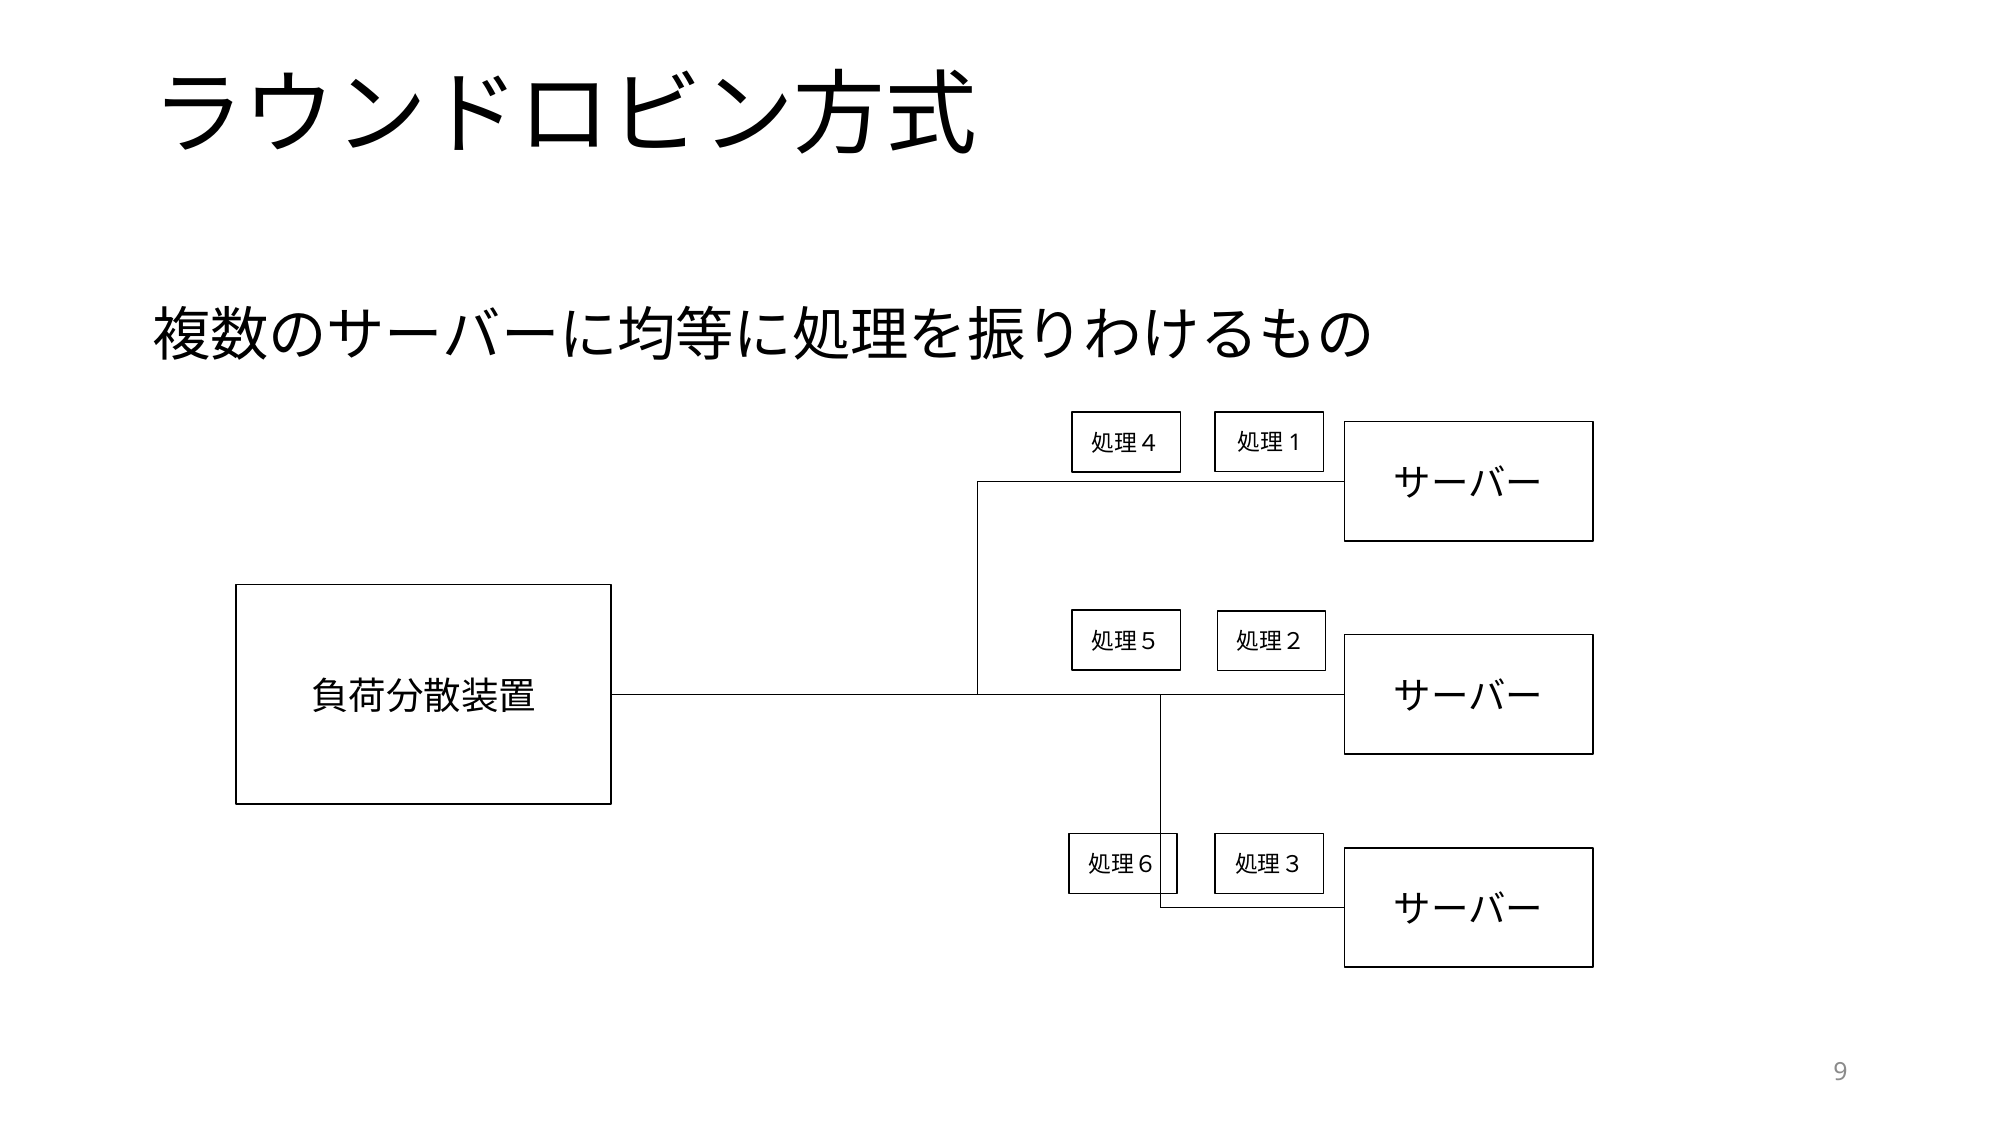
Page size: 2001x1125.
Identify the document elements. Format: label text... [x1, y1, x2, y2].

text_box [611, 481, 1345, 695]
text_box 複数のサーバーに均等に処理を振りわけるもの [137, 297, 1863, 1012]
text_box ラウンドロビン方式 [137, 59, 1863, 278]
text_box 負荷分散装置 [236, 584, 611, 805]
text_box サーバー [1345, 634, 1593, 755]
text_box サーバー [1344, 421, 1593, 542]
slide_number 9 [1412, 1042, 1863, 1103]
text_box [977, 694, 1345, 908]
text_box 処理４ [1072, 412, 1181, 472]
text_box 処理1 [1215, 411, 1324, 472]
text_box サーバー [1344, 847, 1593, 968]
